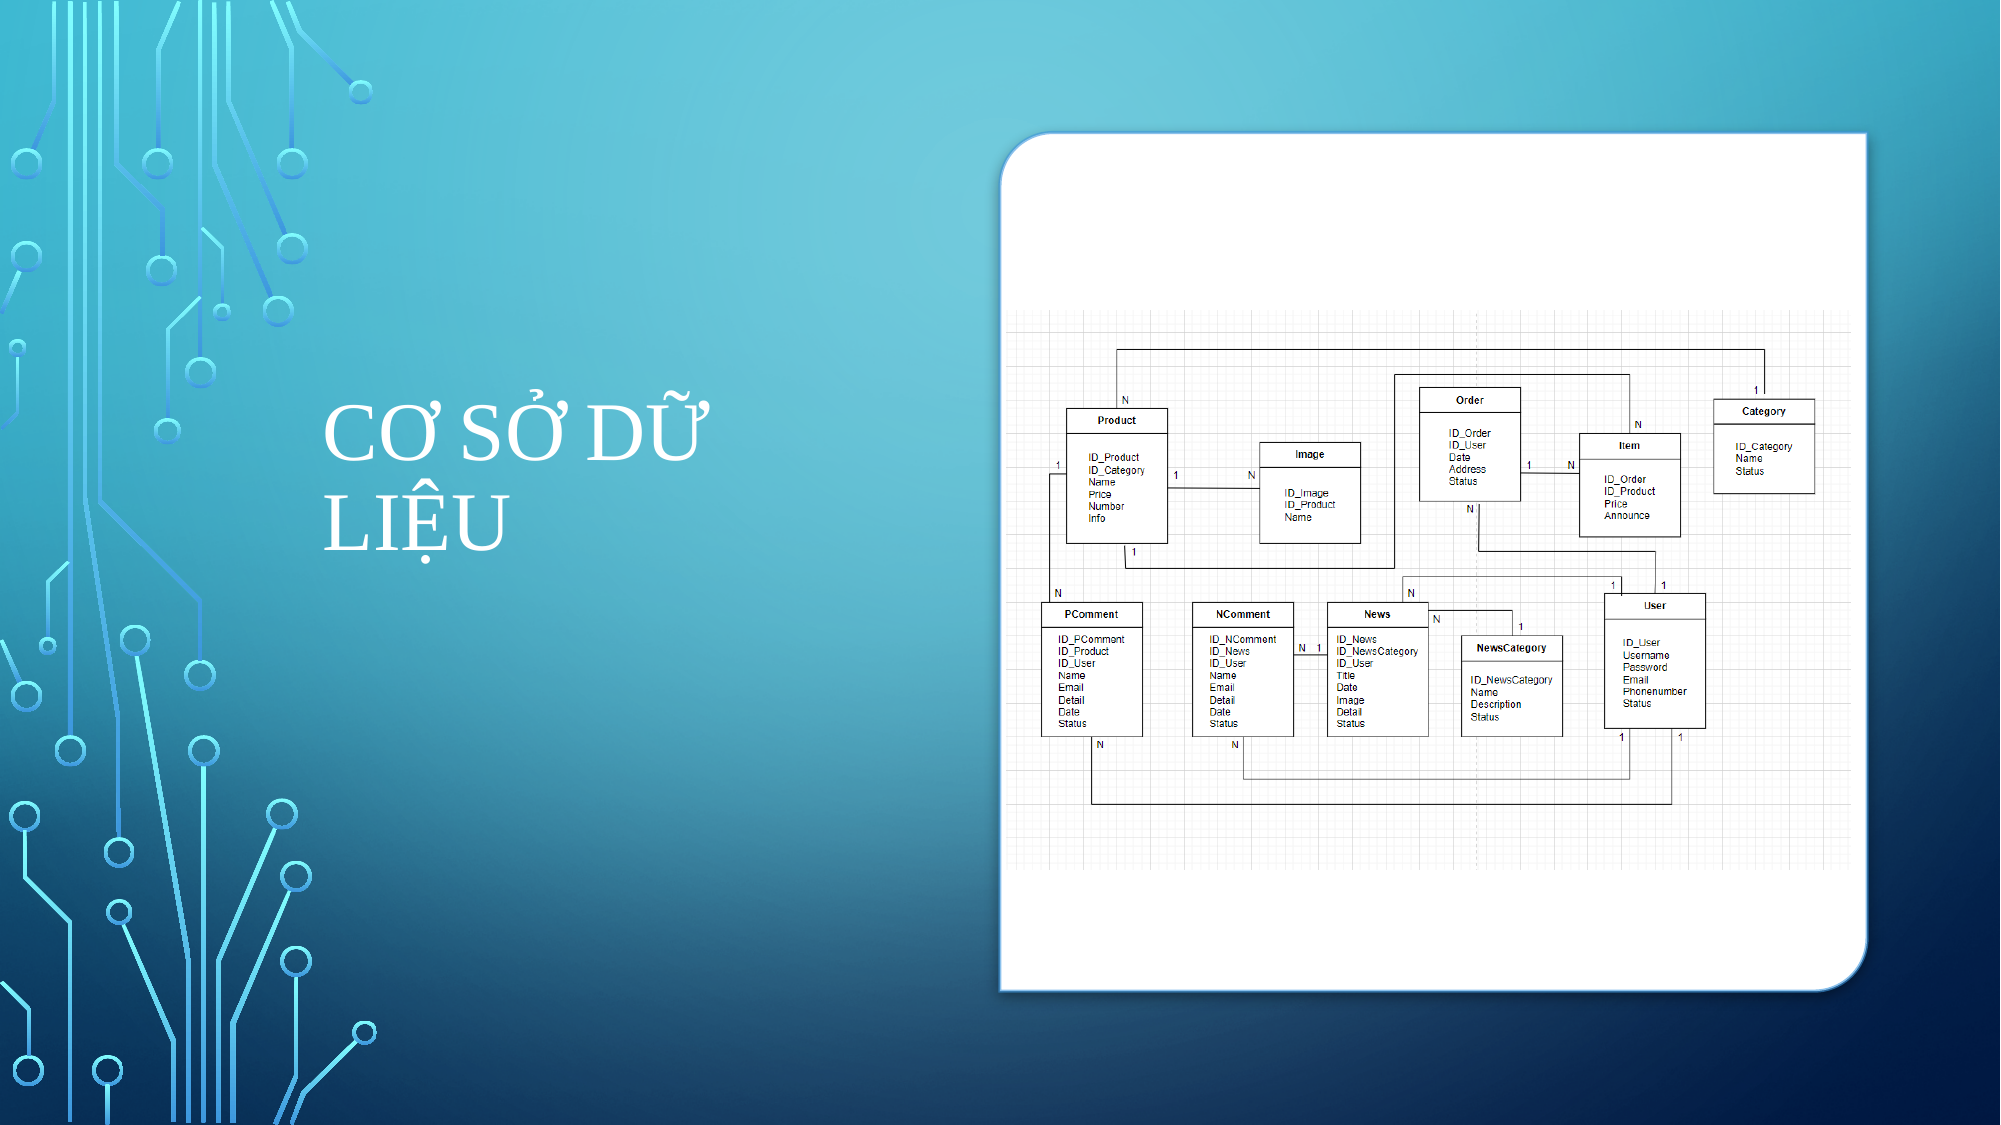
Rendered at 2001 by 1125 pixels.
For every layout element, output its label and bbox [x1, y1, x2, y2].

text_box [0, 0, 379, 1125]
picture [379, 0, 2000, 1125]
